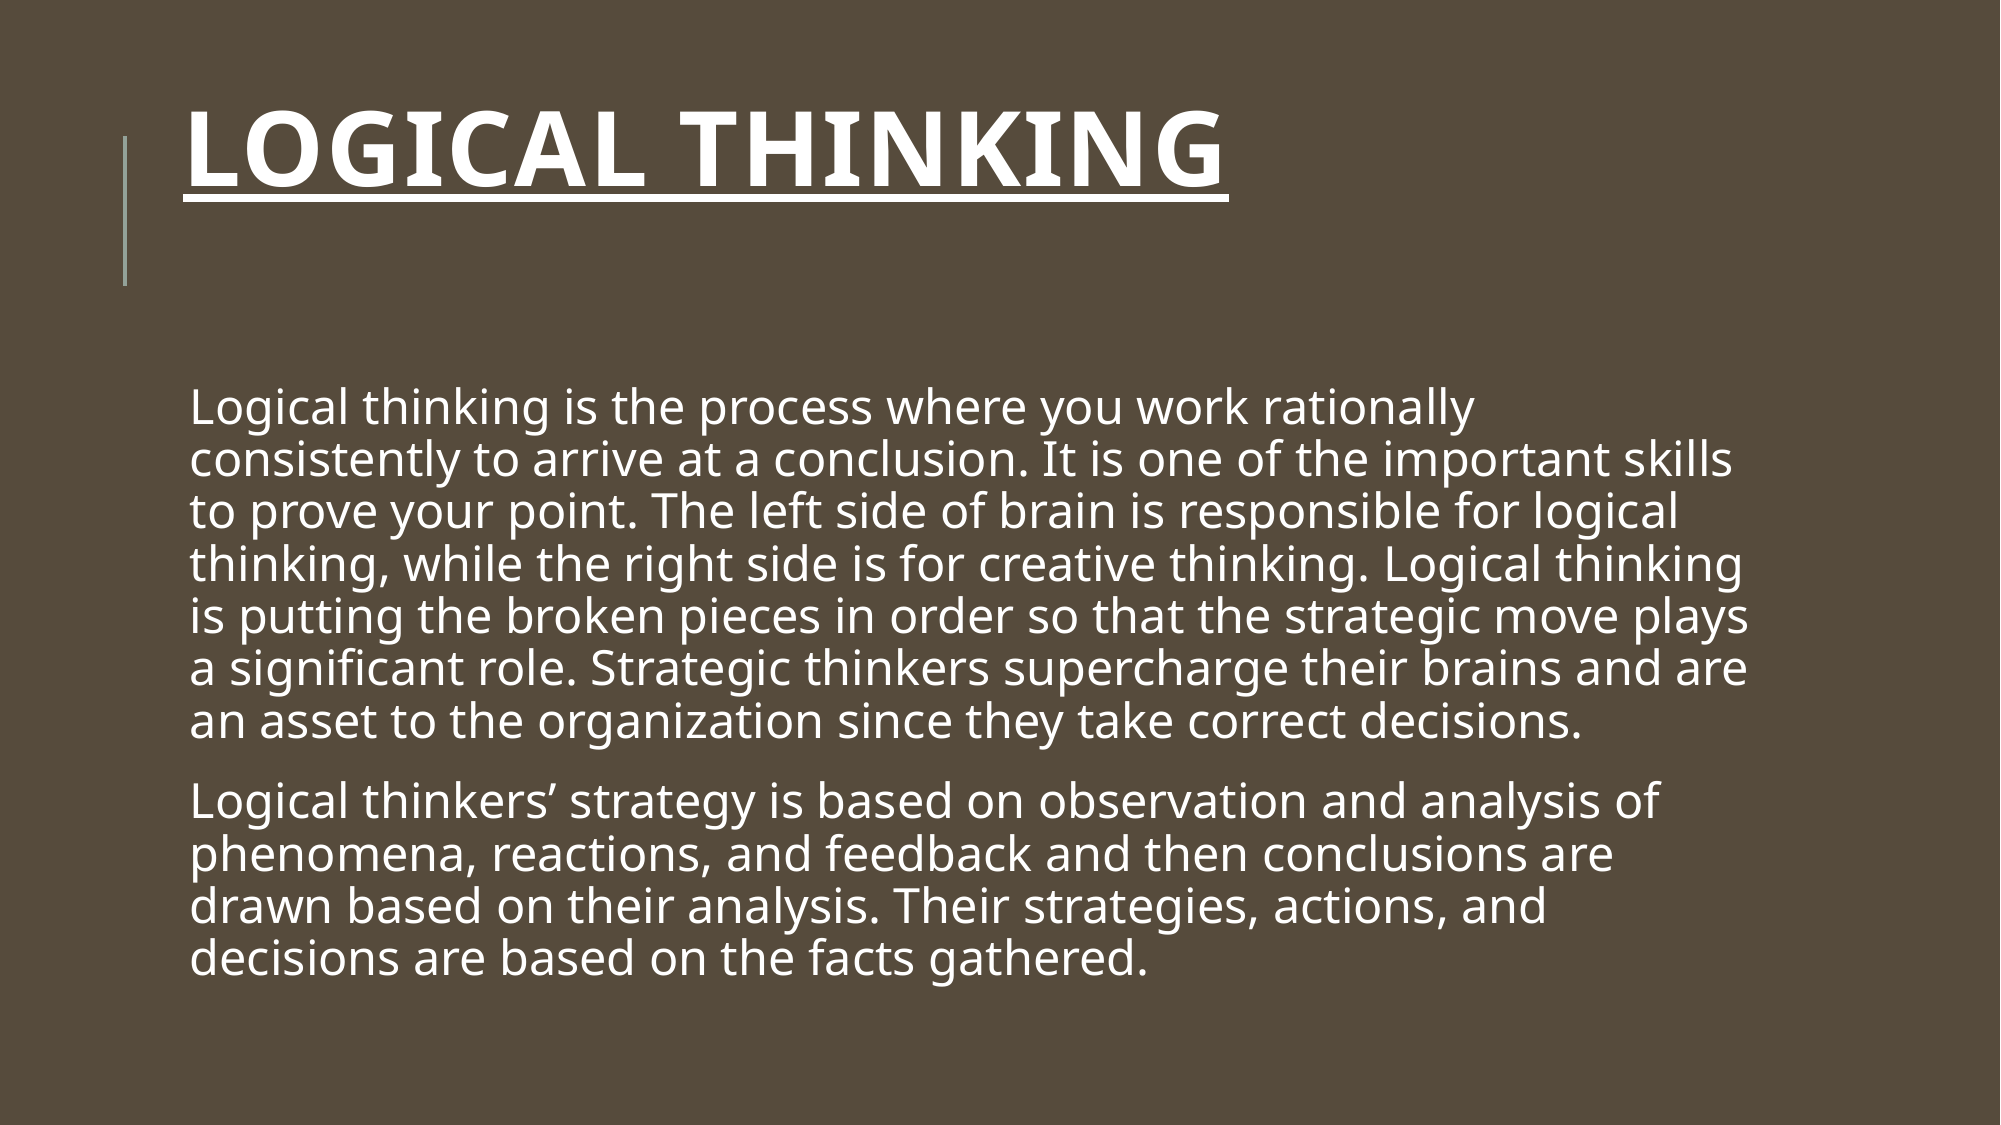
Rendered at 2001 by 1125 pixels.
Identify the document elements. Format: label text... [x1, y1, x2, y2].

title LOGICAL THINKING [168, 96, 1763, 342]
list Logical thinking is the process where you work rationally consistently to arrive at a conclusion. It is one of the important skills to prove your point. The left side of brain is responsible for logical thinking, while the right side is for creative thinking. Logical thinking is putting the broken pieces in order so that the strategic move plays a significant role. Strategic thinkers supercharge their brains and are an asset to the organization since they take correct decisions. Logical thinkers’ strategy is based on observation and analysis of phenomena, reactions, and feedback and then conclusions are drawn based on their analysis. Their strategies, actions, and decisions are based on the facts gathered. [168, 375, 1763, 1035]
